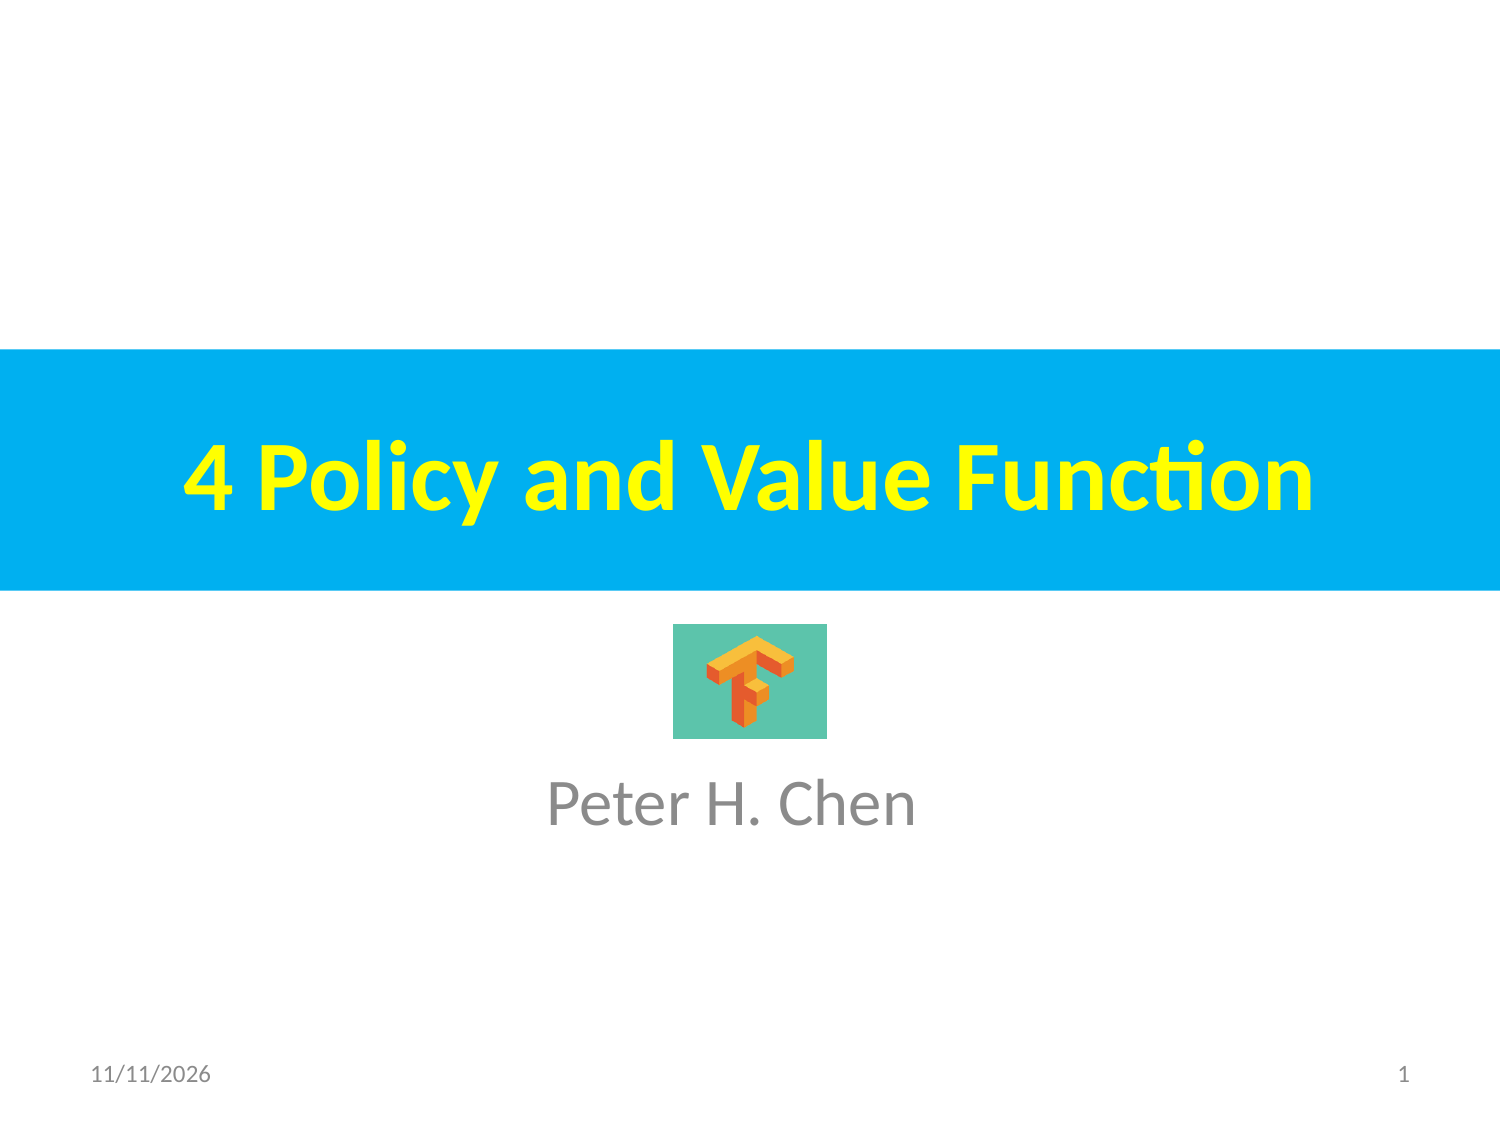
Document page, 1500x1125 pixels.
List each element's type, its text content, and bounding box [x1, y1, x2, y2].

slide_number 1 [1074, 1042, 1425, 1103]
subtitle Peter H. Chen [206, 751, 1257, 866]
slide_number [75, 1042, 425, 1103]
picture [673, 624, 827, 740]
title 4 Policy and Value Function [0, 349, 1500, 591]
